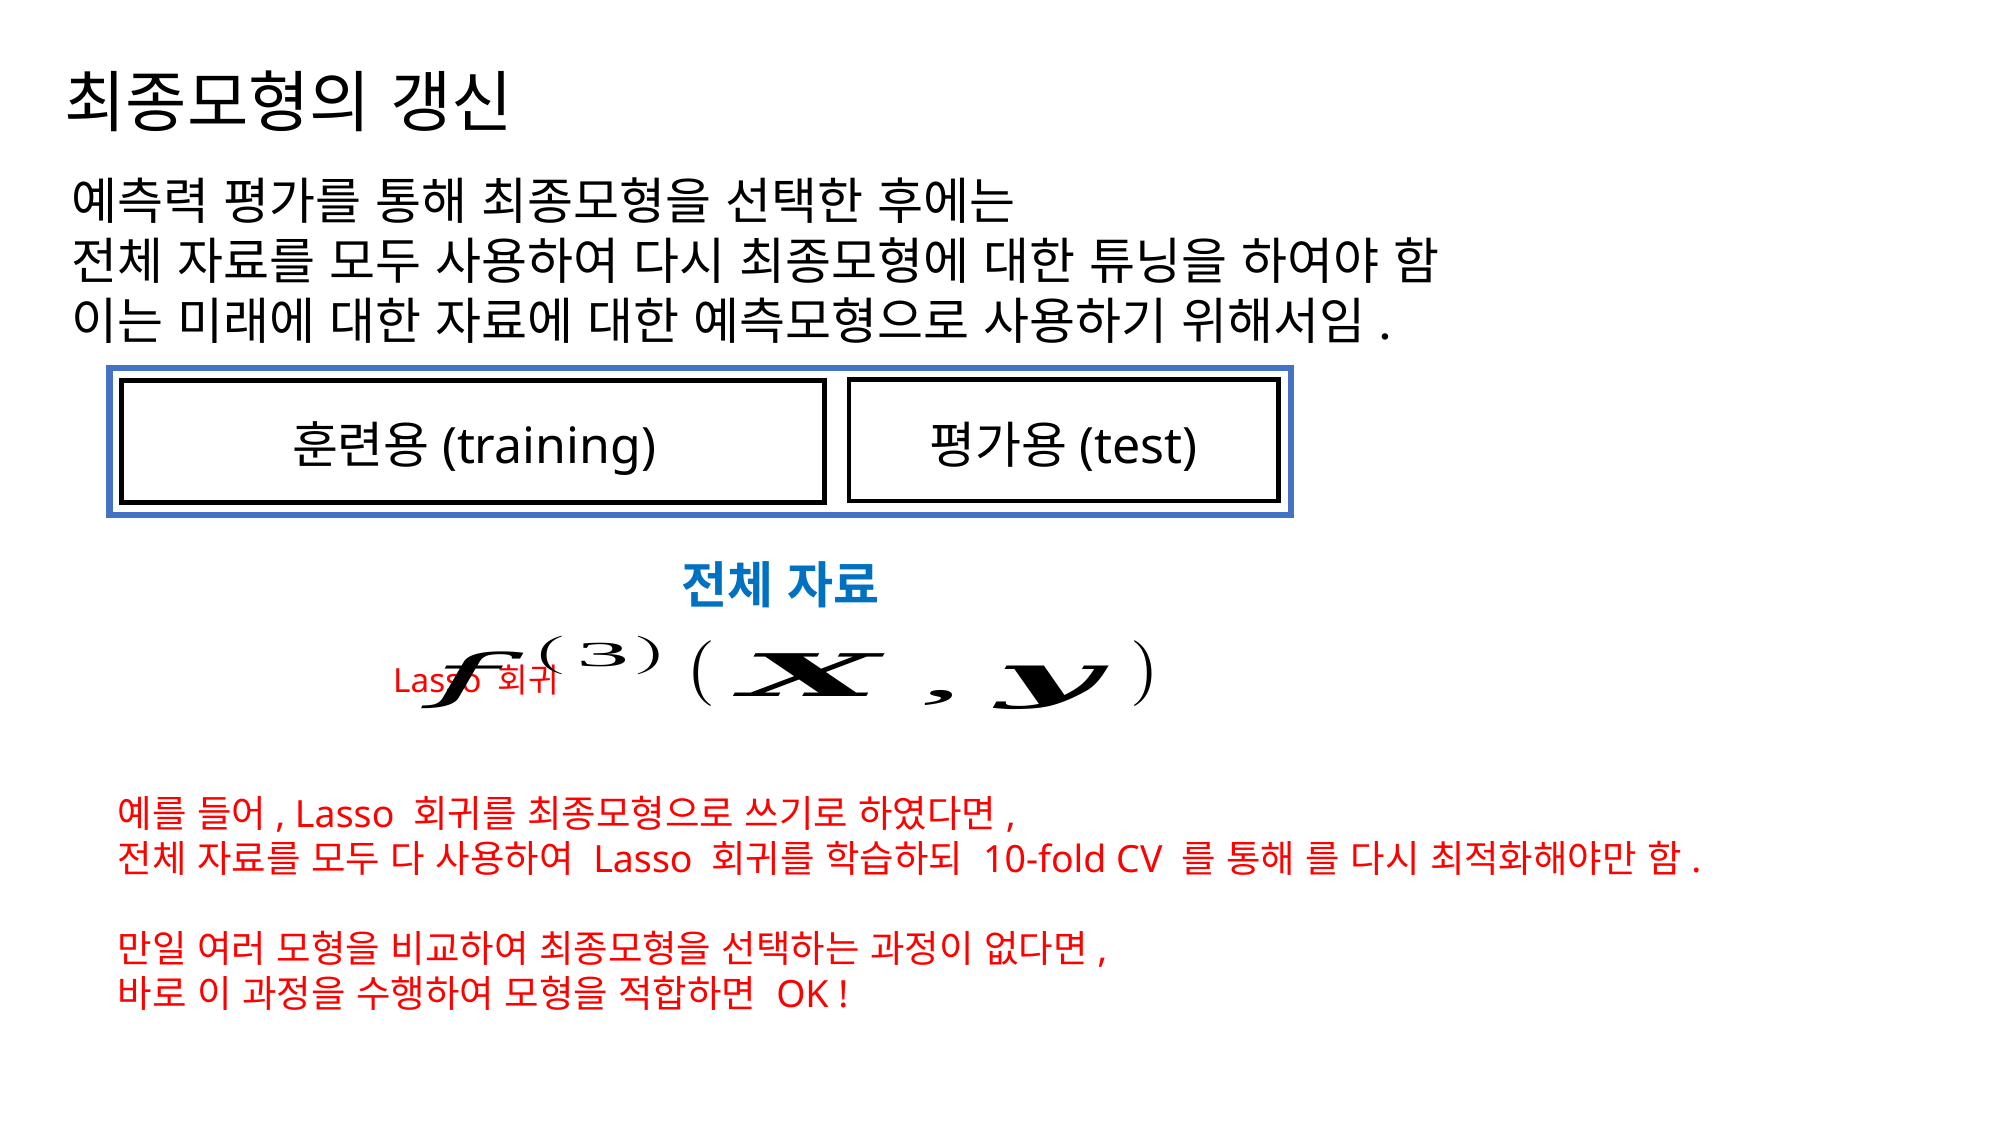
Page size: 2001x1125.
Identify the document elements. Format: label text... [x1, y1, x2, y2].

text_box 예측력 평가를 통해 최종모형을 선택한 후에는 전체 자료를 모두 사용하여 다시 최종모형에 대한 튜닝을 하여야 함 이는 미래에 대한 자료에 대한 예측모형으로 사용하기 위해서임. [56, 162, 1943, 357]
text_box [109, 367, 1292, 516]
text_box 전체 자료 [666, 546, 895, 621]
text_box Lasso 회귀 [446, 651, 656, 706]
text_box Lasso 회귀 [296, 651, 495, 706]
text_box 최종모형의 갱신 [49, 52, 1890, 148]
